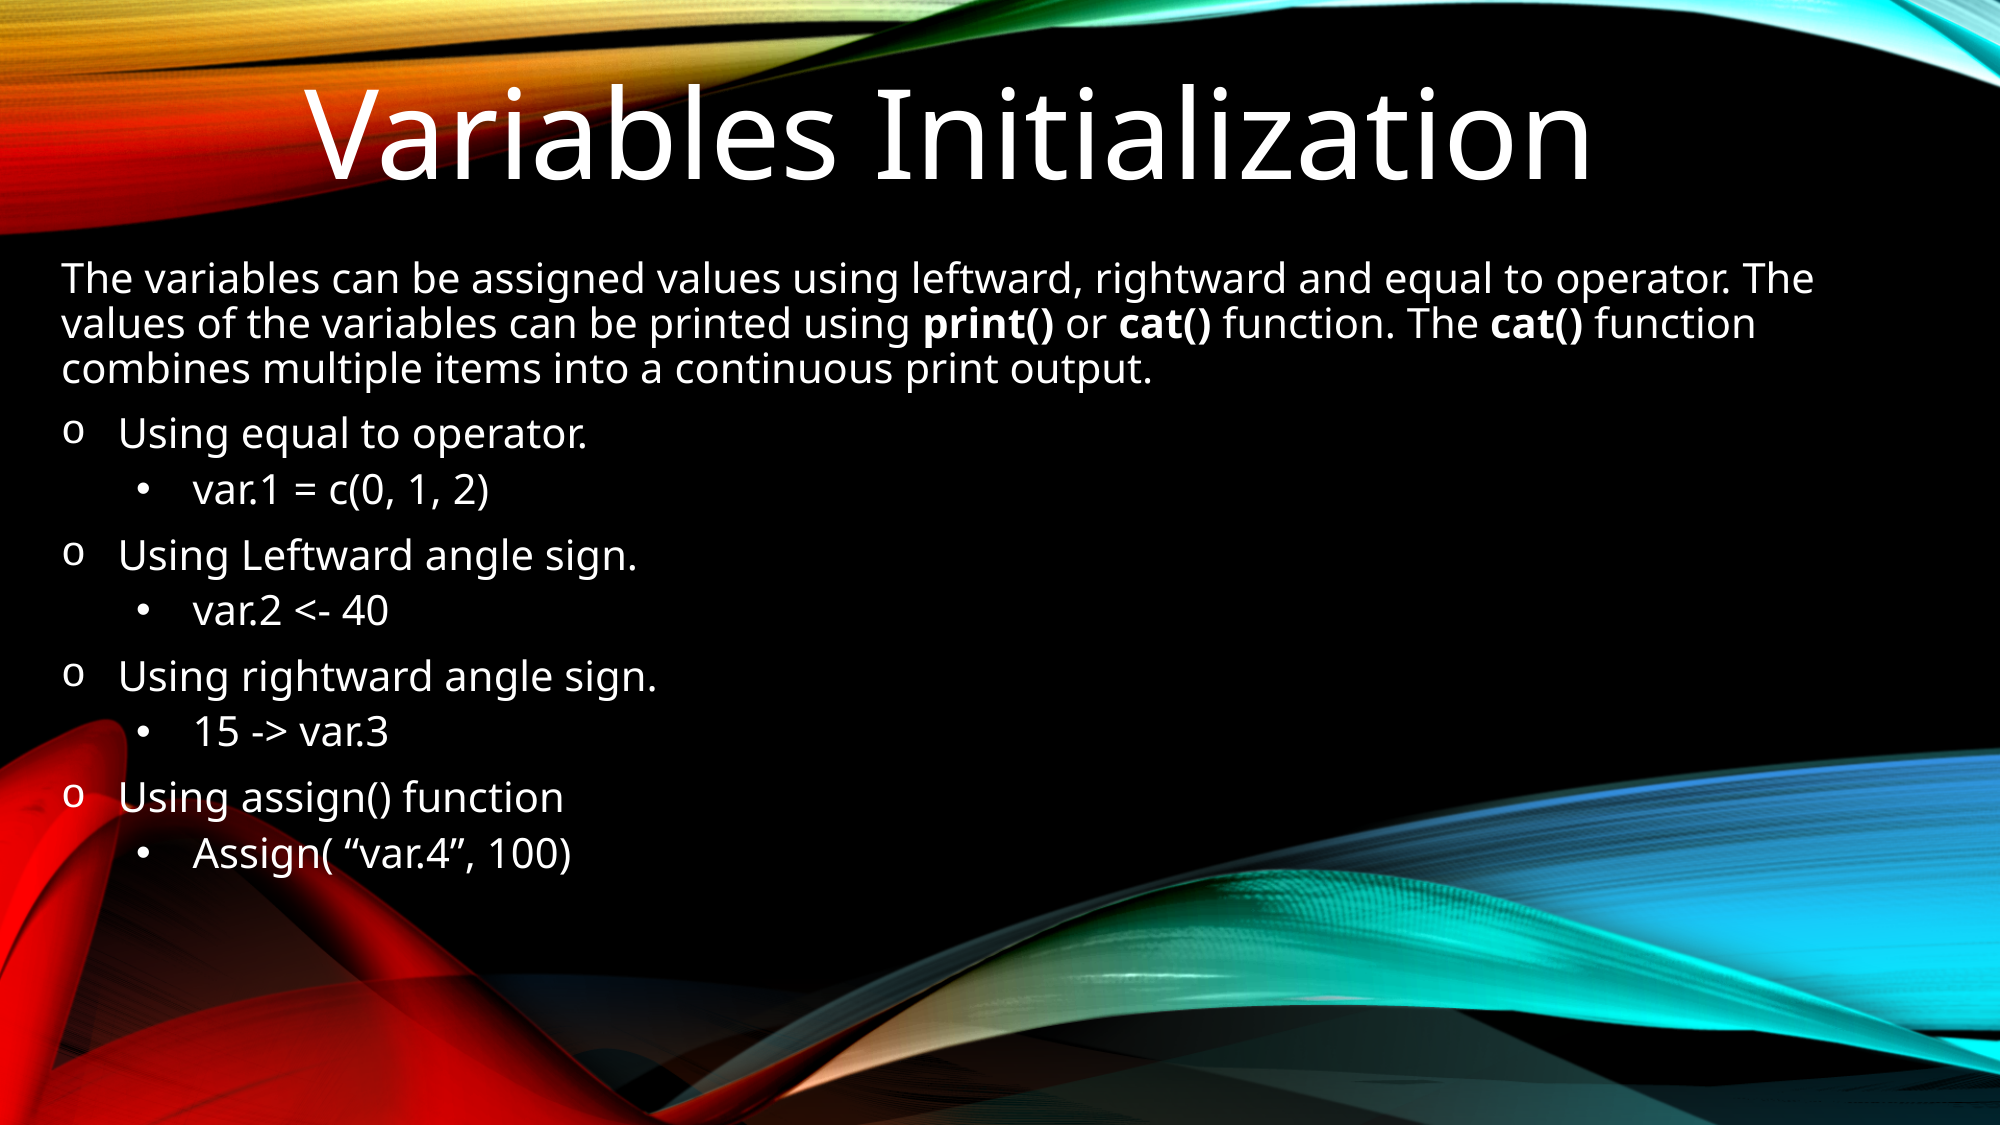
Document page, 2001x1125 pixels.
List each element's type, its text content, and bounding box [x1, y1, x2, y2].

picture [0, 0, 2000, 237]
picture [0, 717, 2000, 1125]
title Variables Initialization [192, 35, 1743, 215]
subtitle The variables can be assigned values using leftward, rightward and equal to operator. The values of the variables can be printed using print() or cat() function. The cat() function combines multiple items into a continuous print output. Using equal to operator. var.1 = c(0, 1, 2) Using Leftward angle sign. var.2 <- 40 Using rightward angle sign. 15 -> var.3 Using assign() function Assign( “var.4”, 100) [46, 249, 1949, 1103]
